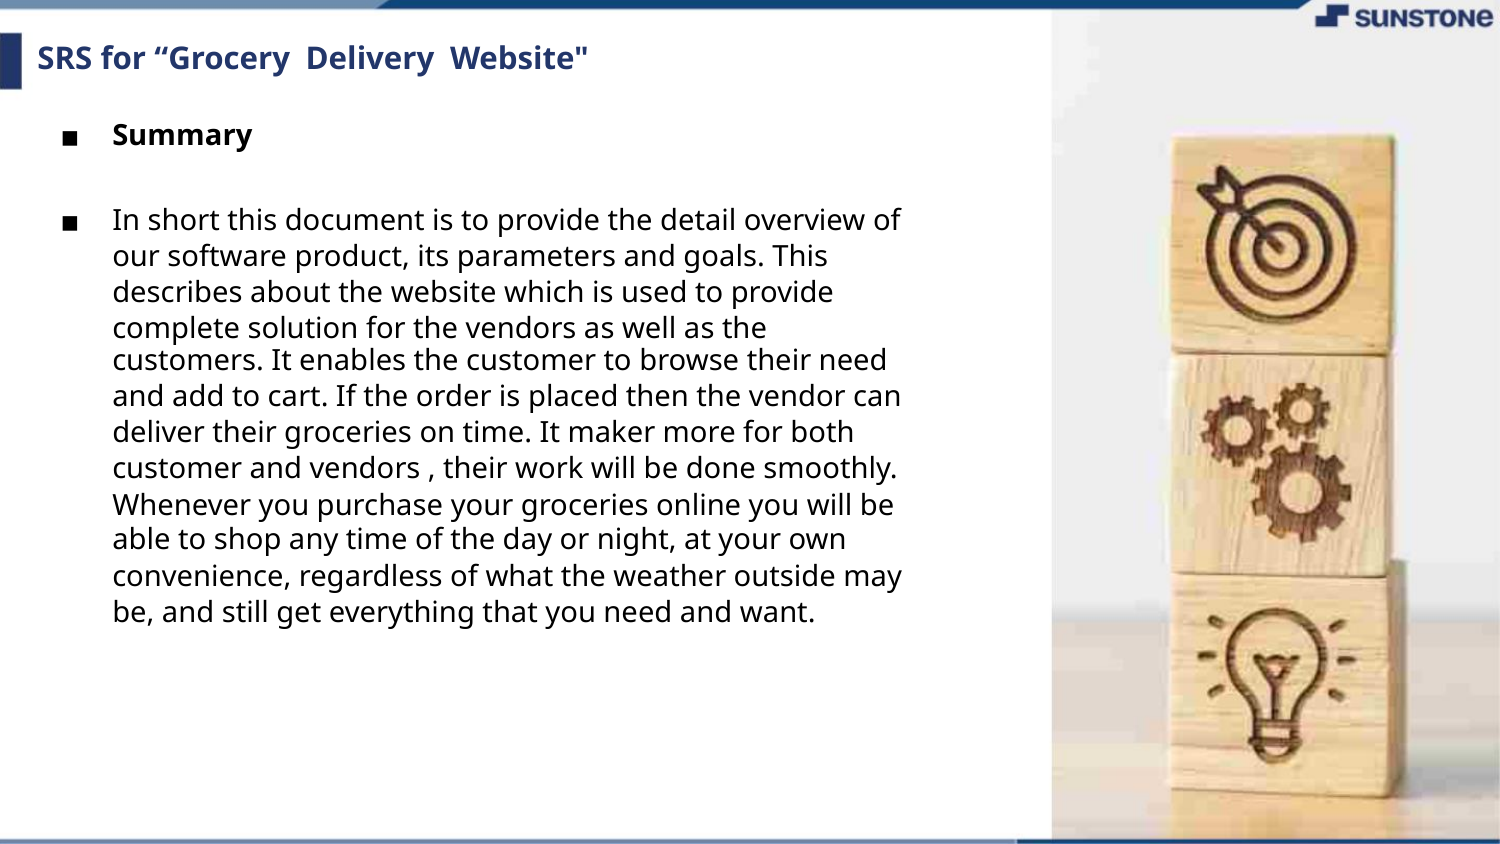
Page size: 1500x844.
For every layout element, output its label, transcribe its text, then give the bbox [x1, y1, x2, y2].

text_box Summary [112, 119, 270, 152]
text_box In short this document is to provide the detail overview of our software product, its parameters and goals. This describes about the website which is used to provide complete solution for the vendors as well as the [112, 204, 912, 344]
text_box ▪ ▪ [60, 123, 96, 238]
text_box SRS for “Grocery Delivery Website" [37, 41, 610, 77]
text_box [0, 0, 1500, 844]
text_box customers. It enables the customer to browse their need and add to cart. If the order is placed then the vendor can deliver their groceries on time. It maker more for both customer and vendors , their work will be done smoothly. Whenever you purchase your groceries online you will be able to shop any time of the day or night, at your own convenience, regardless of what the weather outside may be, and still get everything that you need and want. [112, 344, 919, 628]
